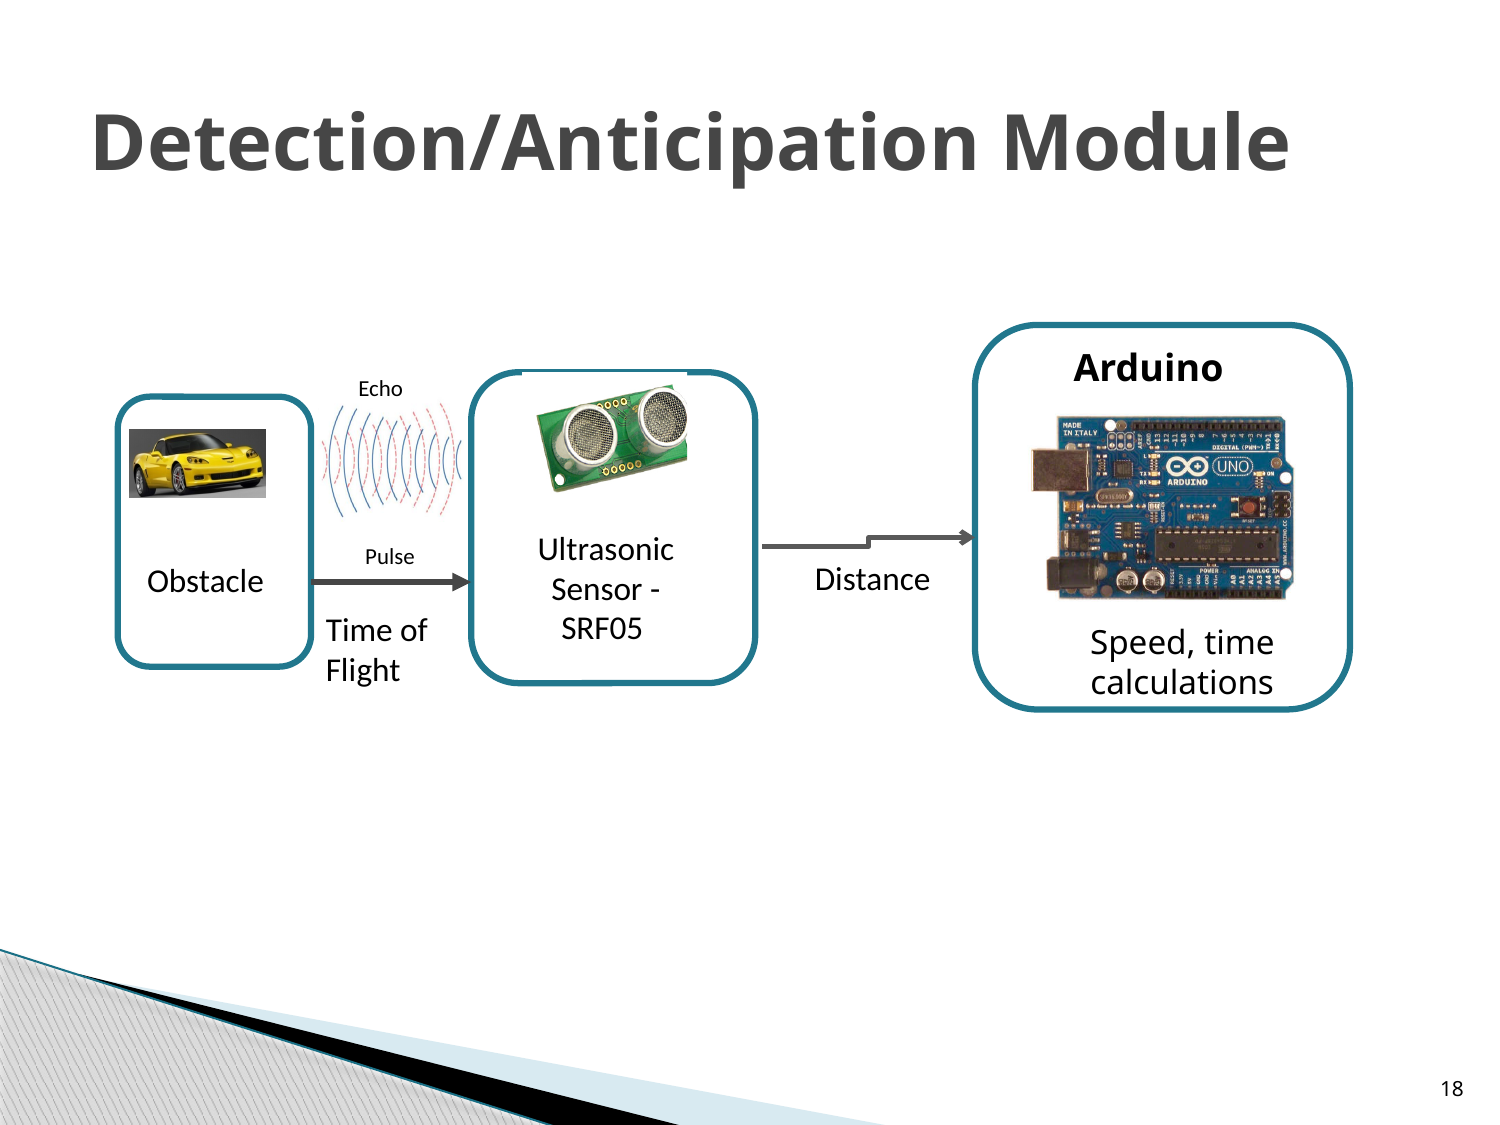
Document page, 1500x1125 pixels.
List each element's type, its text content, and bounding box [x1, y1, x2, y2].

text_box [974, 324, 1351, 710]
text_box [762, 537, 976, 547]
slide_number 18 [1418, 1051, 1479, 1112]
text_box Distance [799, 558, 953, 608]
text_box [99, 362, 756, 684]
title Detection/Anticipation Module [75, 45, 1425, 233]
